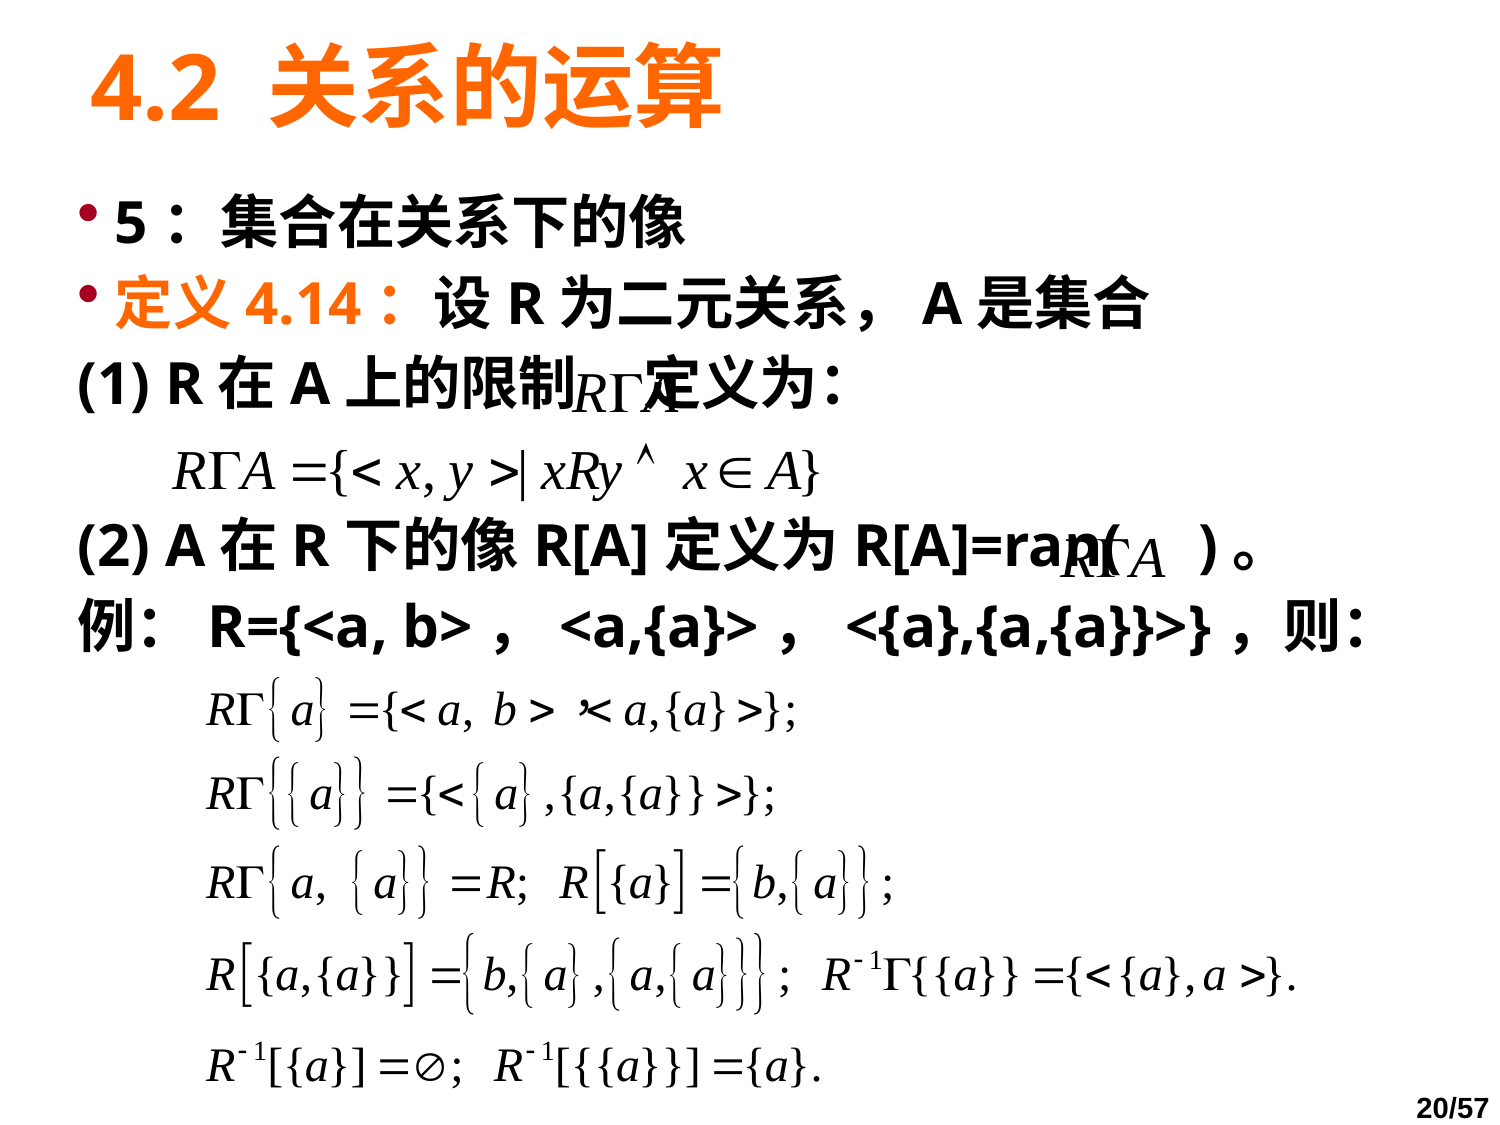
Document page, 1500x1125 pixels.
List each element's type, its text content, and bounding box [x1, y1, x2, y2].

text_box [562, 359, 688, 423]
list 5：集合在关系下的像 定义4.14：设R为二元关系，A是集合 (1) R在A上的限制 定义为： (2) A在R下的像R[A]定义为R[A]=ran( )。 例：R={<a, b>，<a,{a}>，<{a},{a,{a}}>}，则： [62, 187, 1463, 1088]
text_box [196, 673, 1303, 1103]
title 4.2 关系的运算 [74, 37, 1426, 143]
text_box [1049, 524, 1176, 588]
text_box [162, 437, 829, 513]
